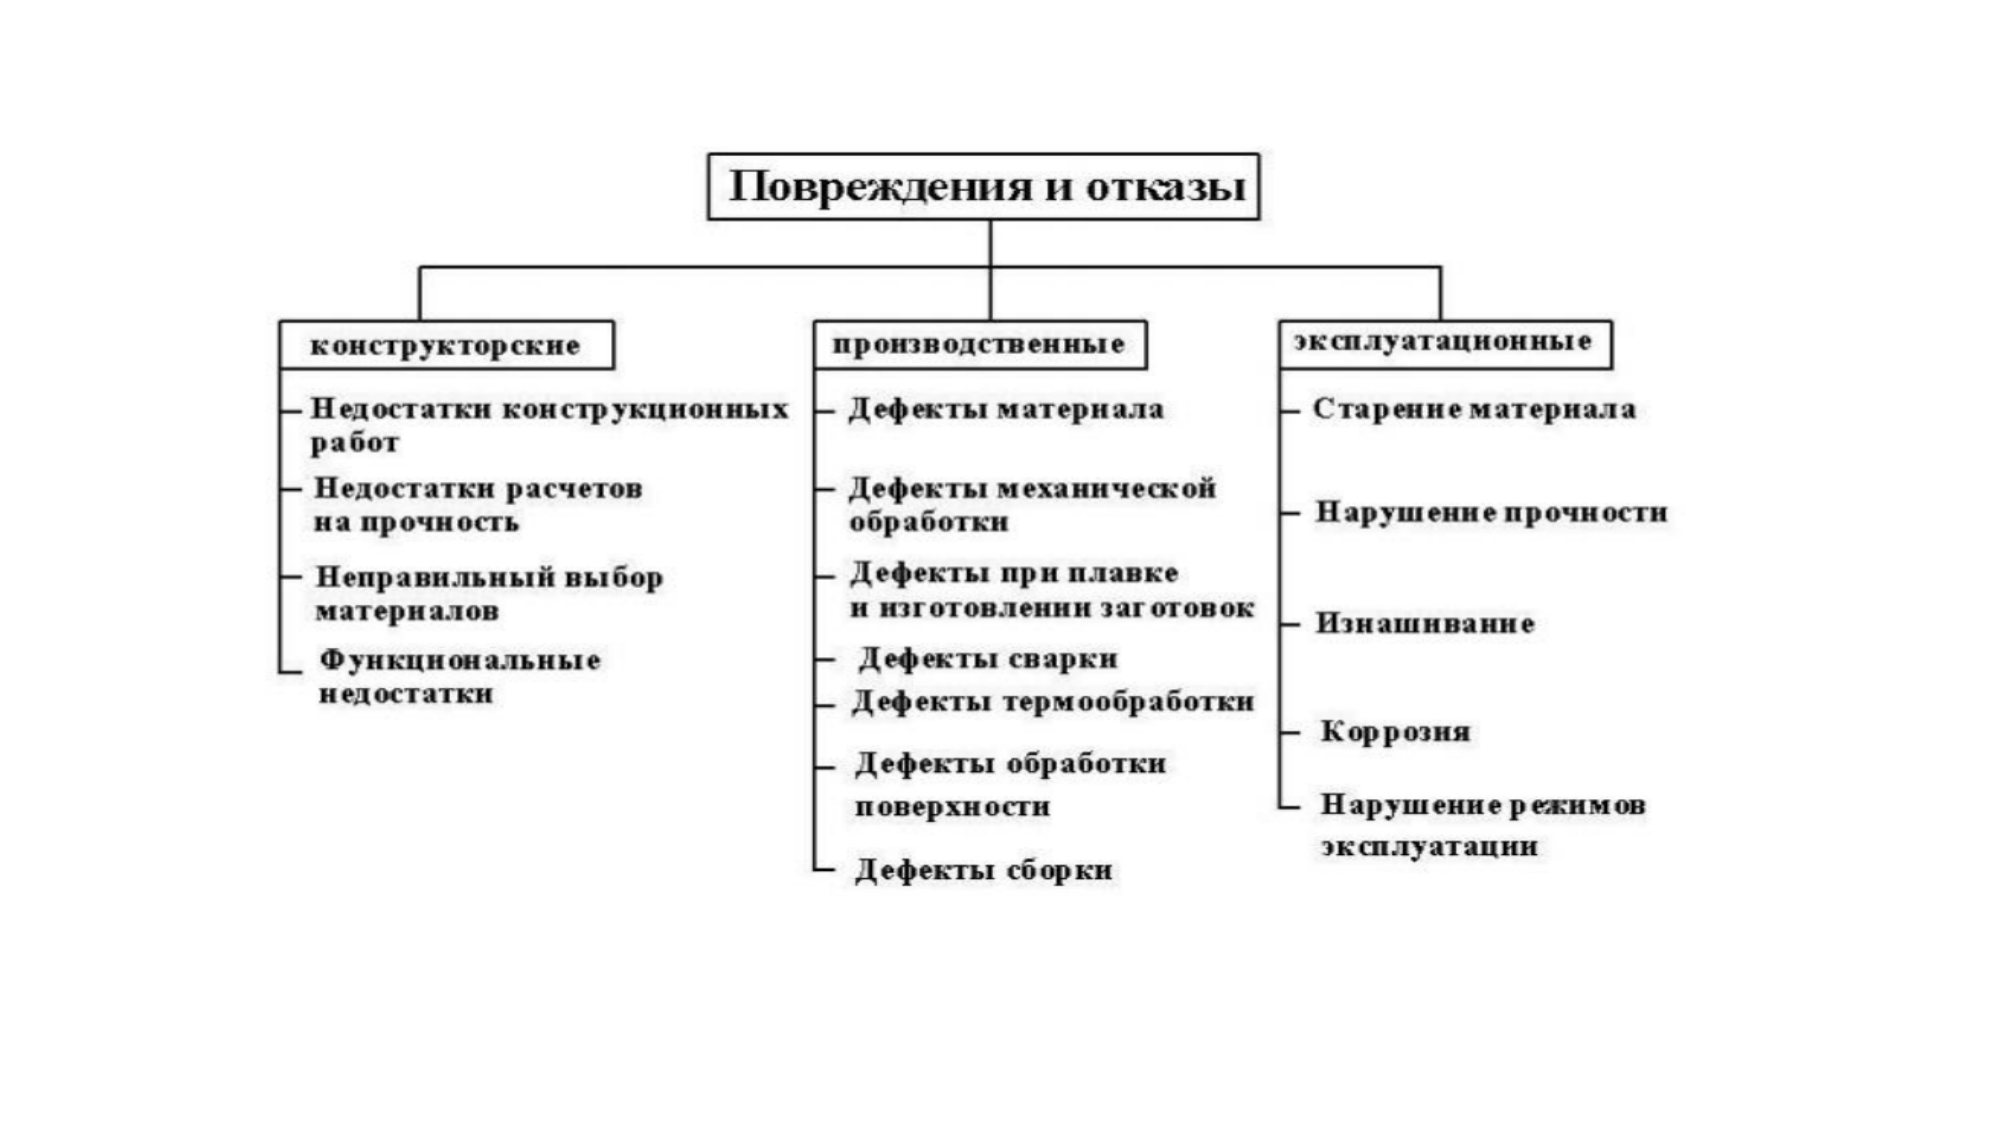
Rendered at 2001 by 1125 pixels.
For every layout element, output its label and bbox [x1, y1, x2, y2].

picture [252, 141, 1702, 896]
